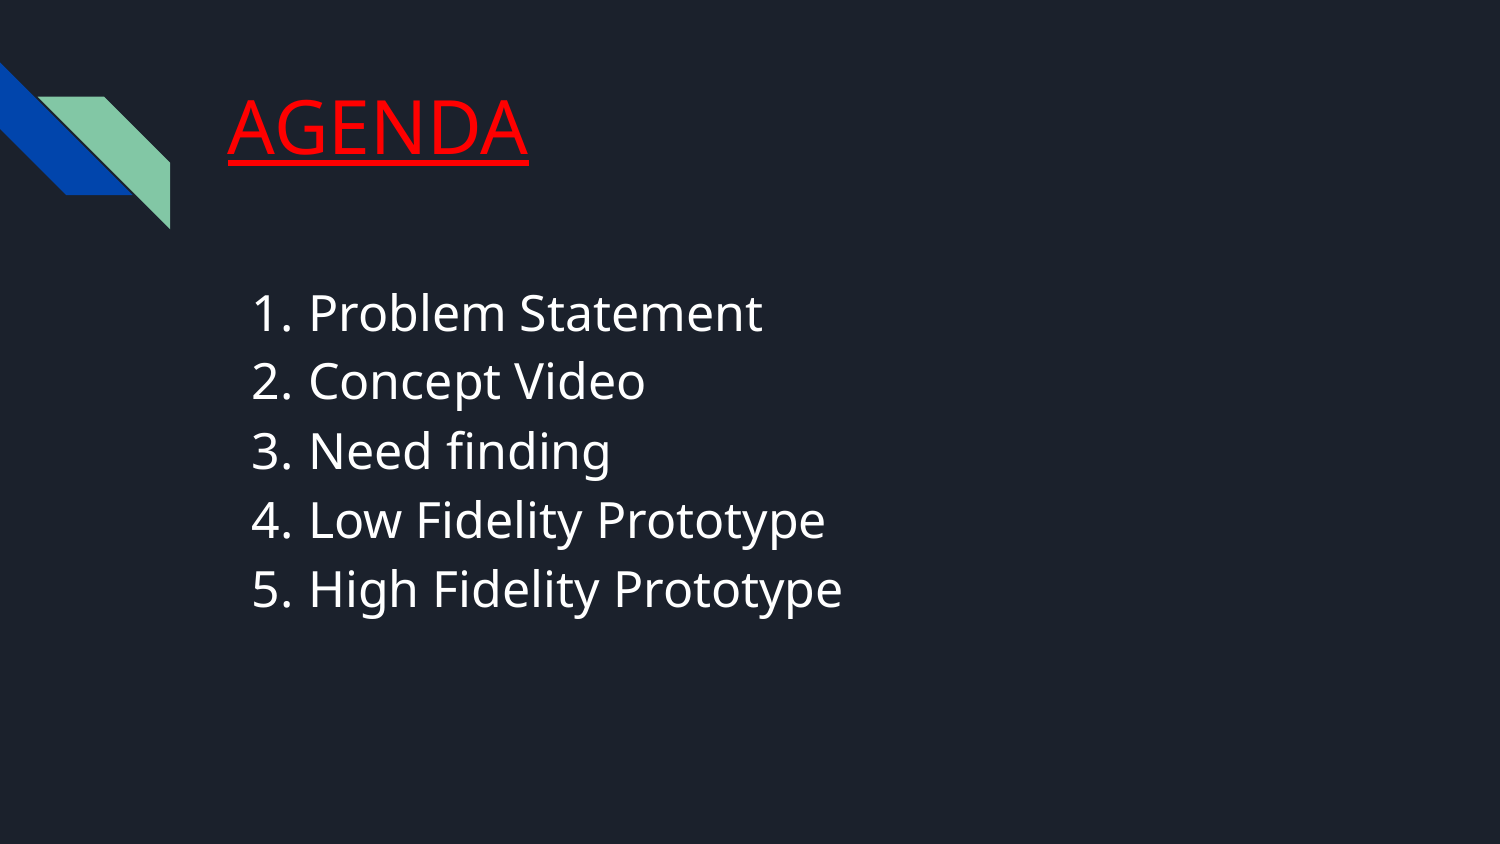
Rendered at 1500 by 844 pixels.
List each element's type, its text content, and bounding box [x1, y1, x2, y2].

list Problem Statement Concept Video Need finding Low Fidelity Prototype High Fidelity Prototype [212, 257, 1368, 735]
title AGENDA [212, 64, 1368, 215]
